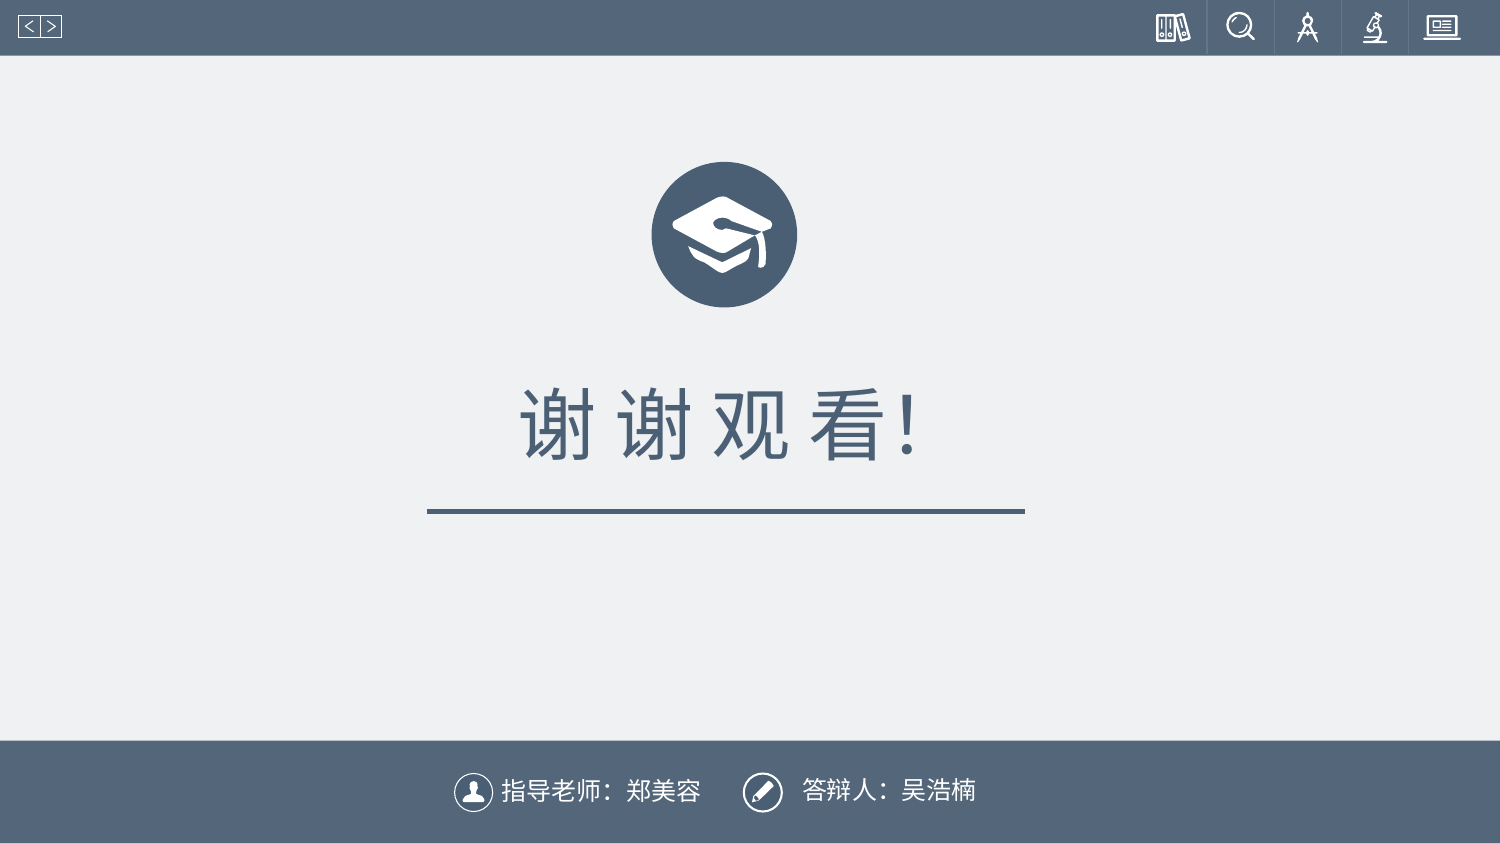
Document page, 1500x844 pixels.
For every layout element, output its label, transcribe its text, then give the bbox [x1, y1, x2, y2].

text_box [1156, 12, 1191, 42]
text_box [1226, 11, 1255, 40]
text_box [18, 15, 37, 38]
text_box [1423, 15, 1462, 40]
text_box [40, 15, 63, 38]
text_box 指导老师：郑美容 [490, 769, 713, 811]
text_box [743, 773, 783, 812]
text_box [454, 773, 493, 812]
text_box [651, 161, 798, 308]
text_box [1362, 12, 1388, 44]
text_box [1297, 11, 1319, 43]
text_box 谢 谢 观 看！ [506, 369, 979, 477]
text_box 答辩人：吴浩楠 [790, 768, 989, 811]
